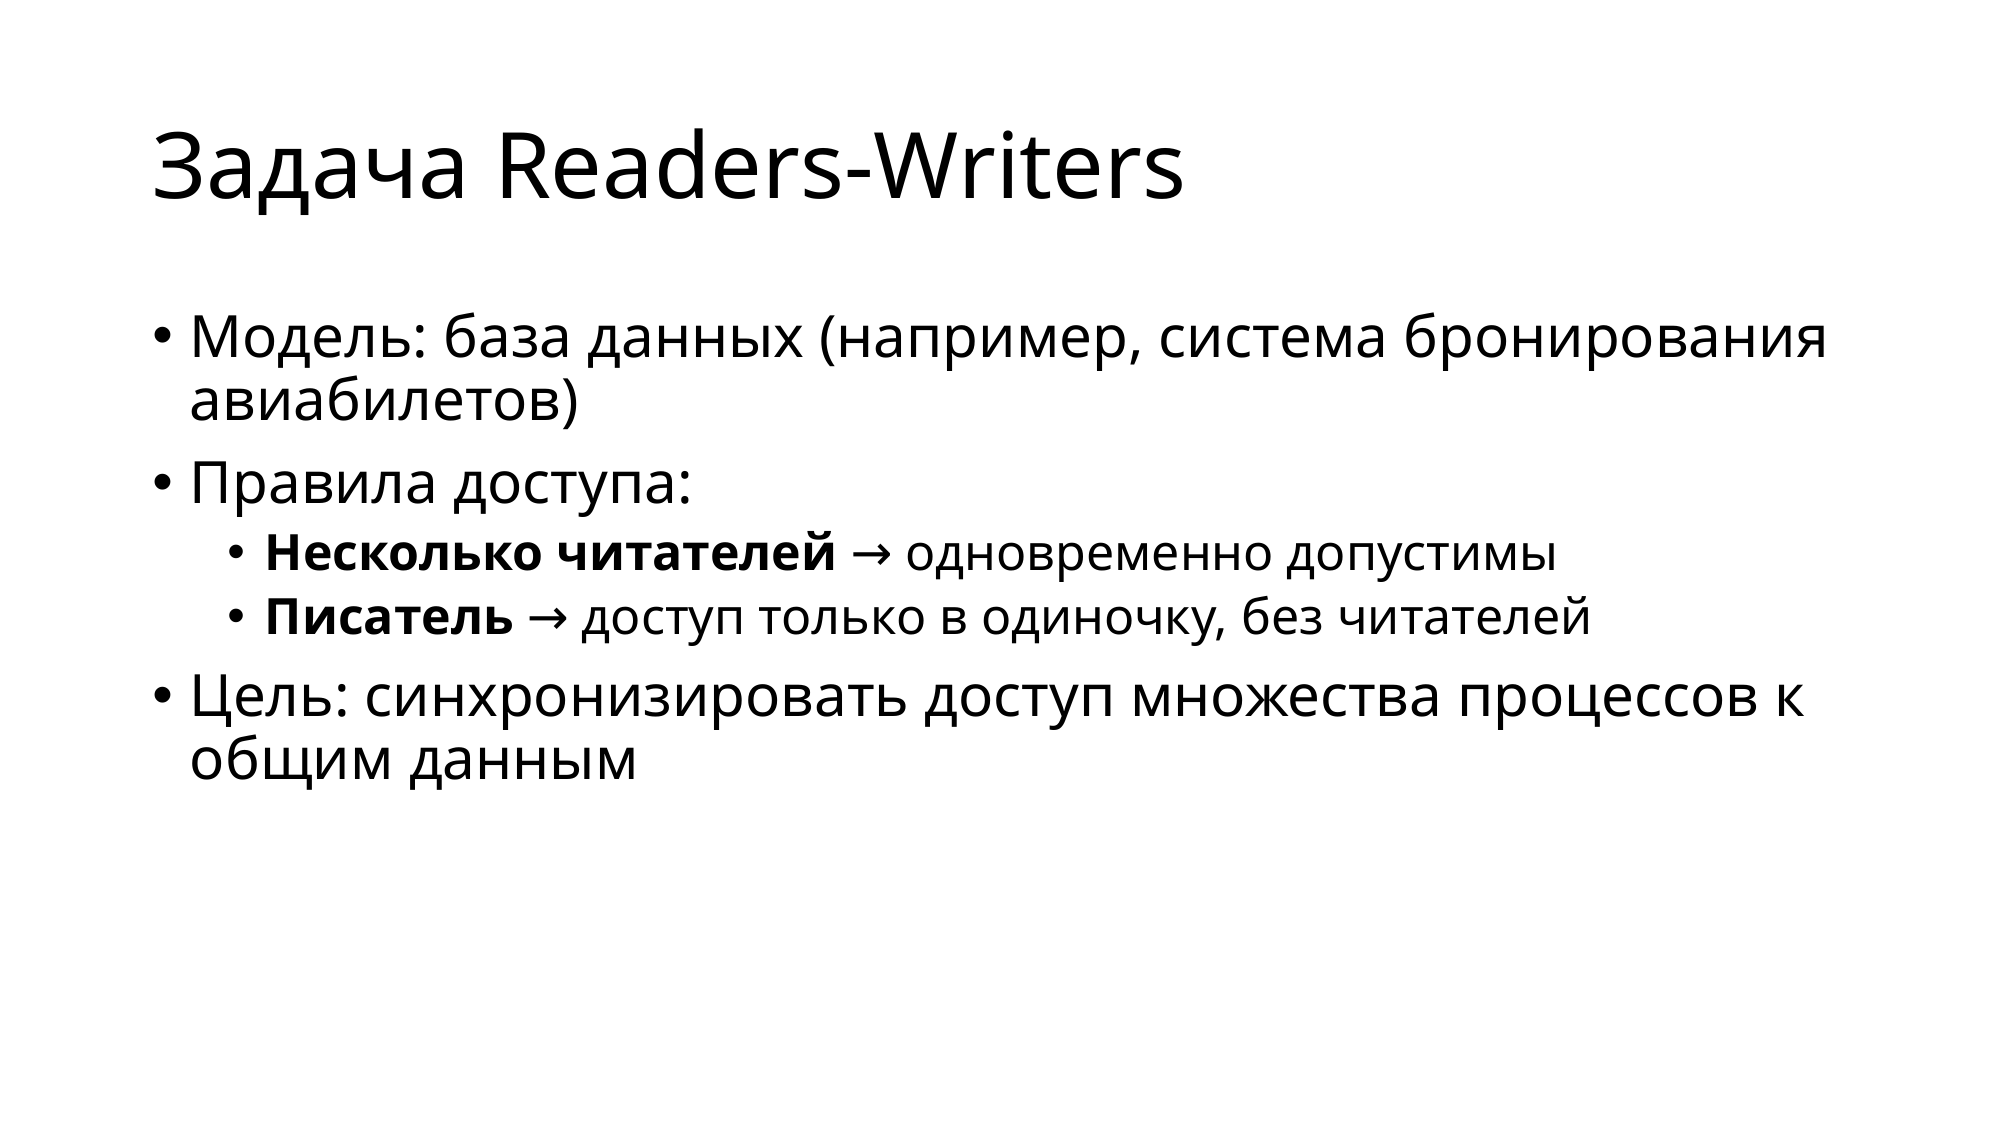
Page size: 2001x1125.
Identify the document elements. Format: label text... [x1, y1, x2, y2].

title Задача Readers-Writers [137, 59, 1863, 278]
list Модель: база данных (например, система бронирования авиабилетов) Правила доступа: Несколько читателей → одновременно допустимы Писатель → доступ только в одиночку, без читателей Цель: синхронизировать доступ множества процессов к общим данным [137, 299, 1863, 1014]
